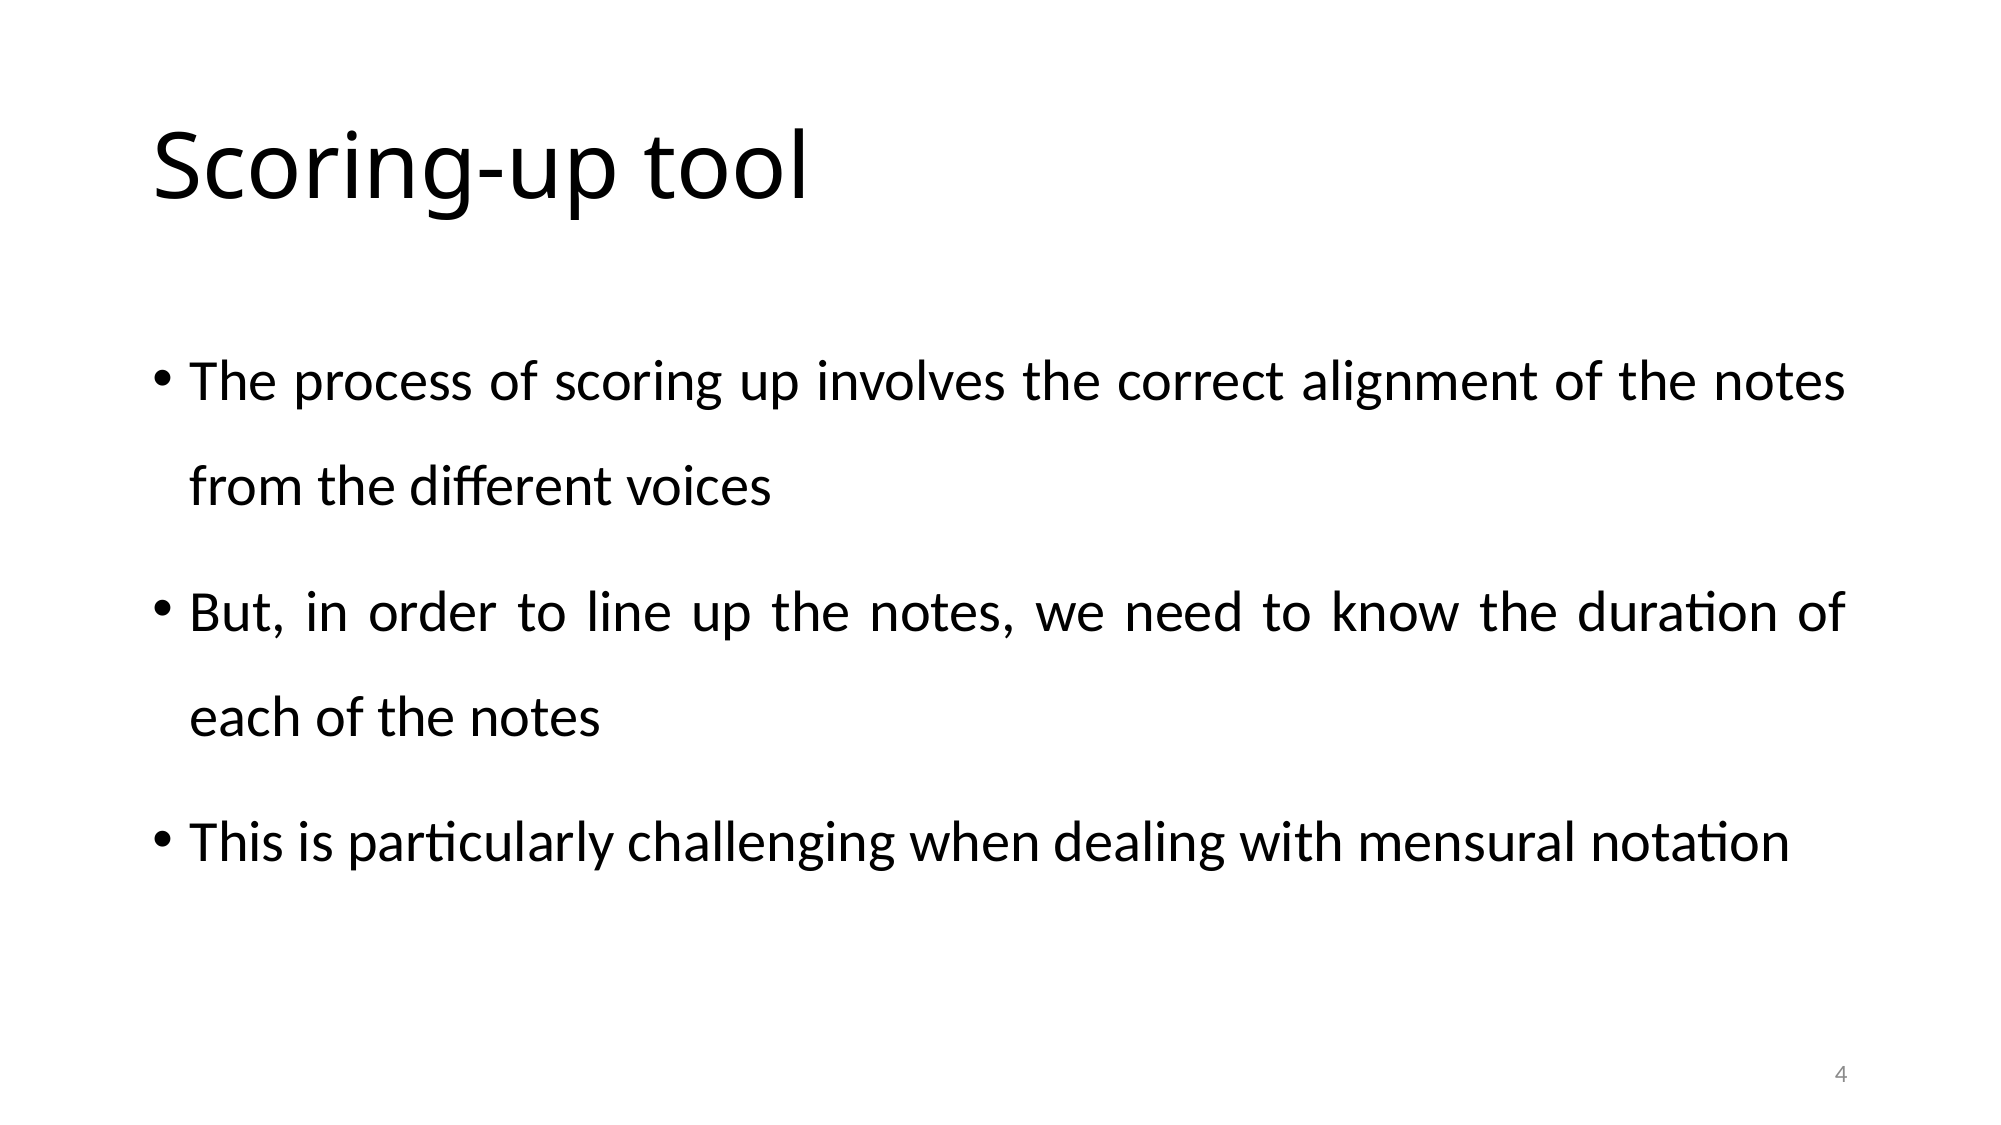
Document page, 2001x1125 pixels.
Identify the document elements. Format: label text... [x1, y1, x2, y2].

list The process of scoring up involves the correct alignment of the notes from the different voices But, in order to line up the notes, we need to know the duration of each of the notes This is particularly challenging when dealing with mensural notation [137, 299, 1863, 1014]
title Scoring-up tool [137, 59, 1863, 278]
slide_number 4 [1412, 1042, 1863, 1103]
